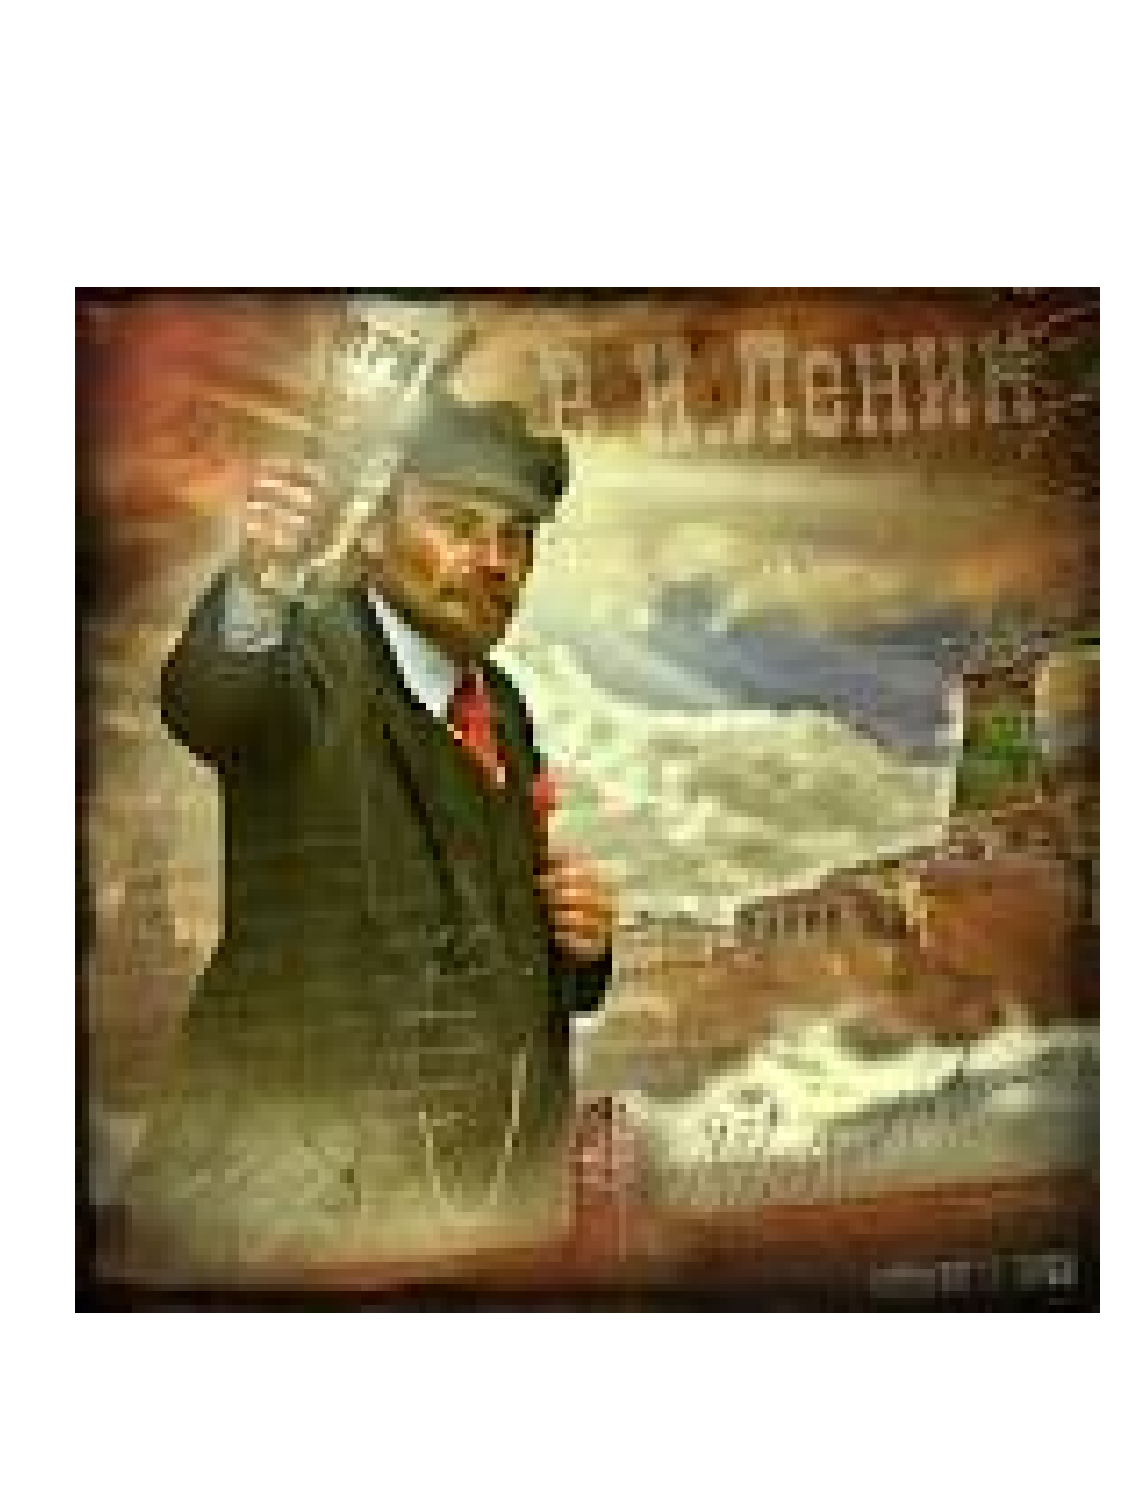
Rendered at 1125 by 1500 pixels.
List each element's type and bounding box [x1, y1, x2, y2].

picture [74, 287, 1101, 1313]
